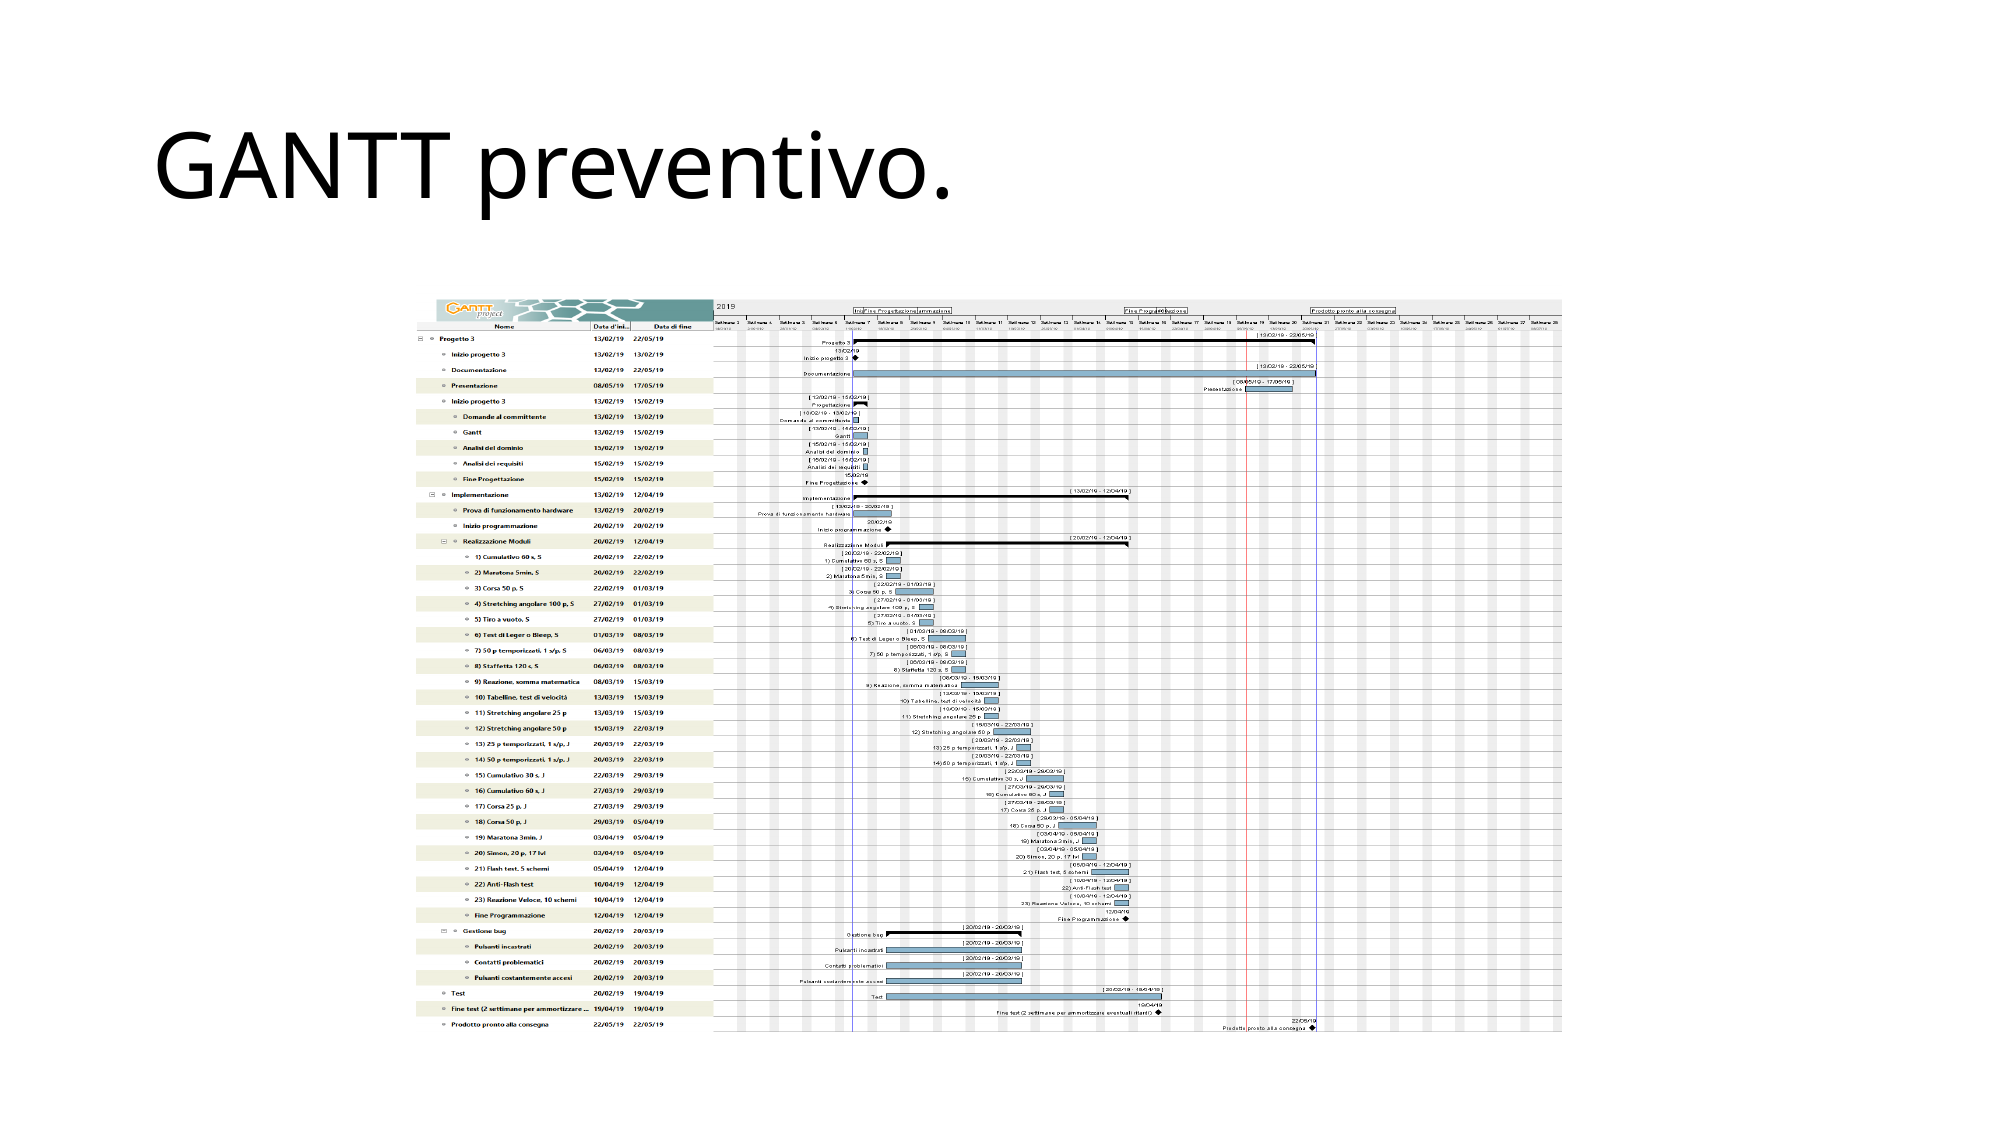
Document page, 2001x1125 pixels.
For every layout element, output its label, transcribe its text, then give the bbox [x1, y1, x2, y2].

title GANTT preventivo. [137, 59, 1863, 278]
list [416, 277, 1562, 1032]
